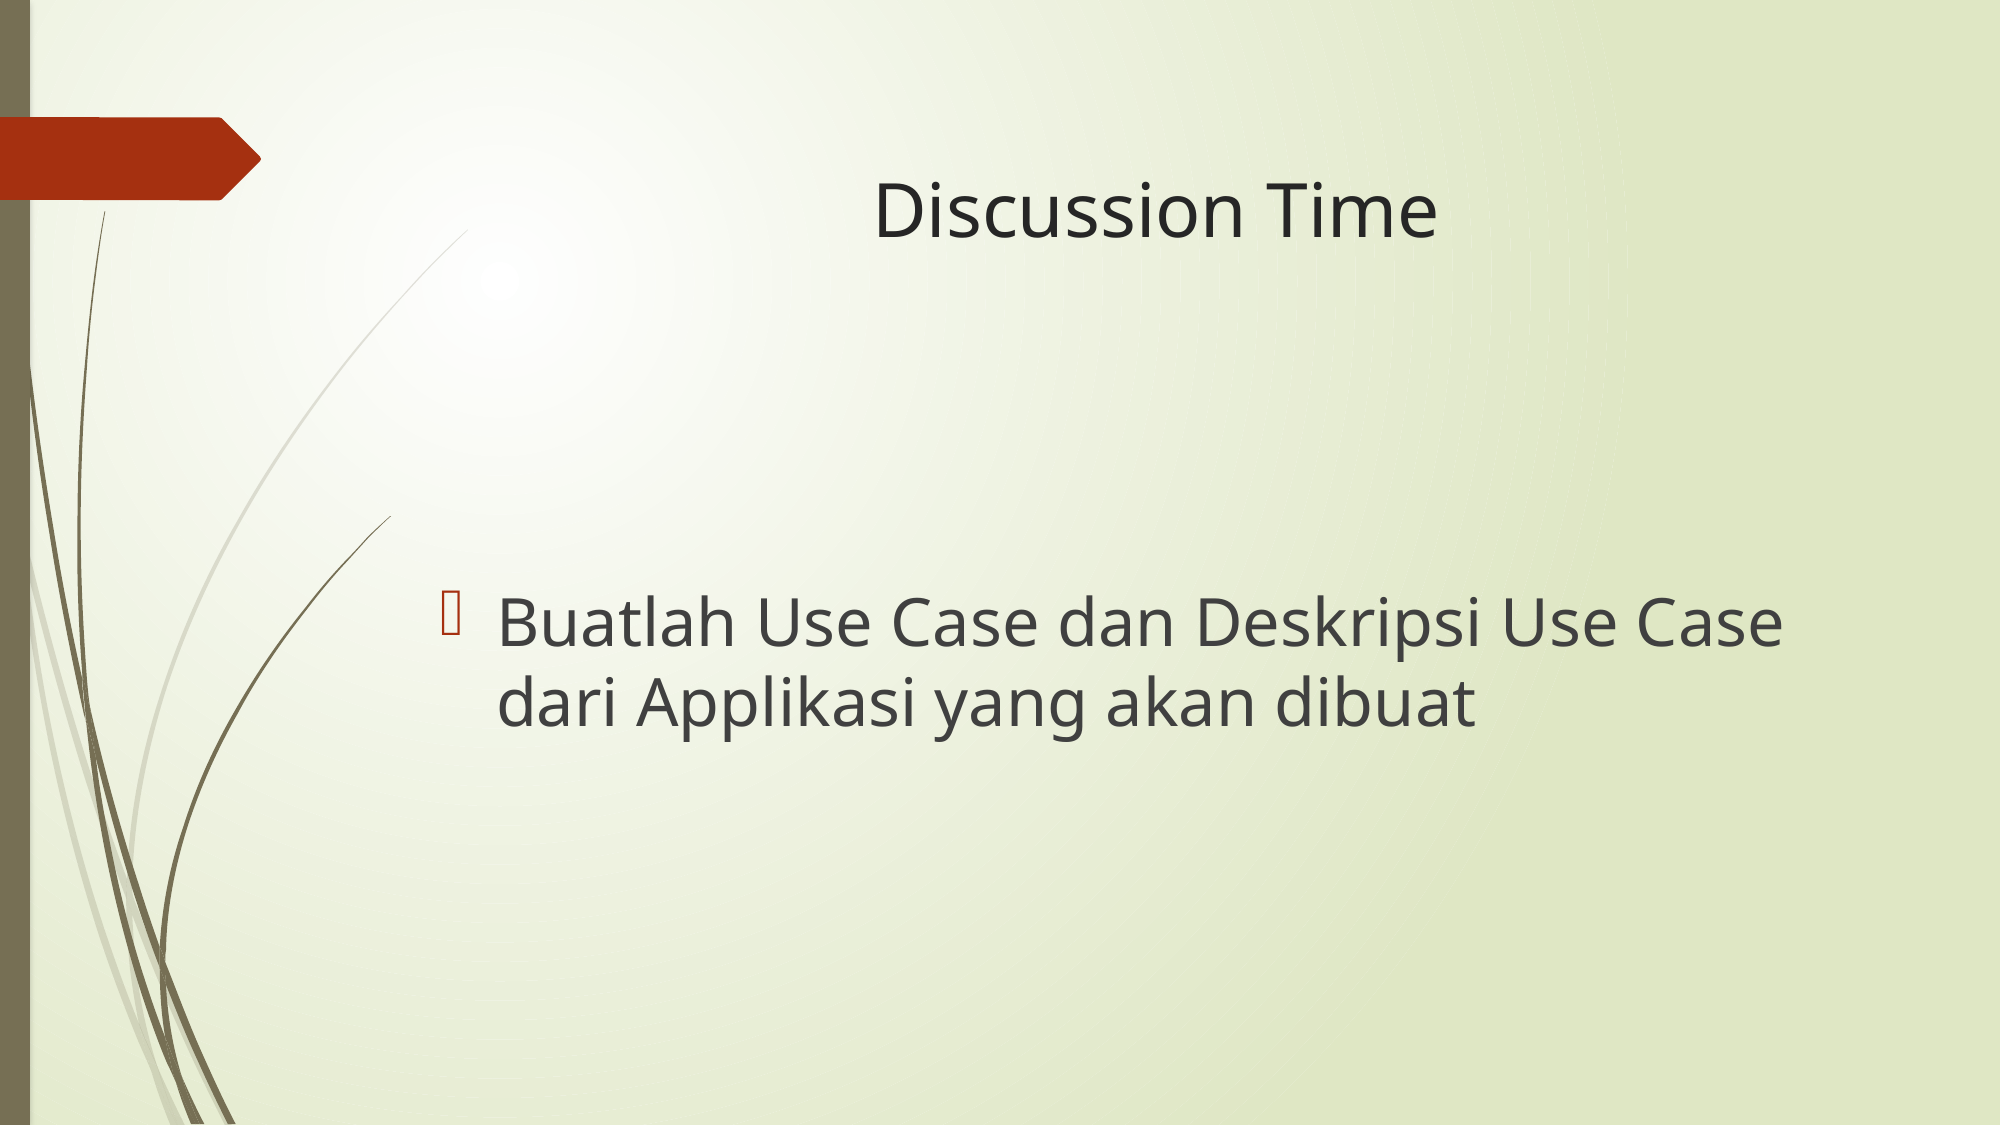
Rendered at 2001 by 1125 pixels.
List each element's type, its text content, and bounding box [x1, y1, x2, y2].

list Buatlah Use Case dan Deskripsi Use Case dari Applikasi yang akan dibuat [424, 350, 1888, 970]
title Discussion Time [425, 102, 1888, 313]
